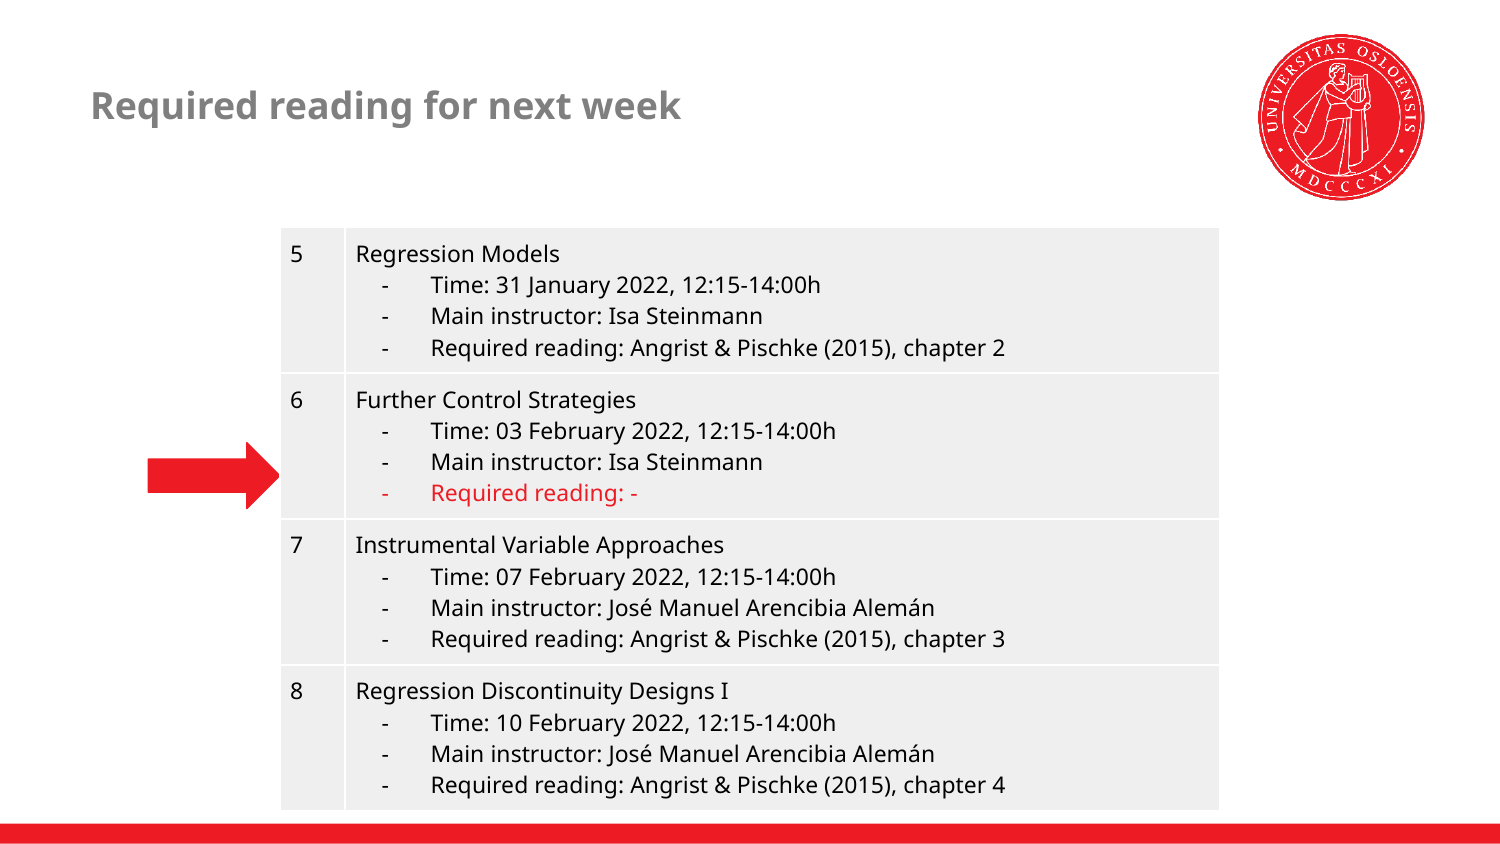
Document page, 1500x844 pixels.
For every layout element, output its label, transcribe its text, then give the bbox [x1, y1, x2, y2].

table_cell 6 [281, 374, 344, 518]
table_cell Instrumental Variable Approaches Time: 07 February 2022, 12:15-14:00h Main instructor: José Manuel Arencibia Alemán Required reading: Angrist & Pischke (2015), chapter 3 [346, 520, 1219, 664]
table_cell Regression Discontinuity Designs I Time: 10 February 2022, 12:15-14:00h Main instructor: José Manuel Arencibia Alemán Required reading: Angrist & Pischke (2015), chapter 4 [346, 666, 1219, 810]
table_cell 7 [281, 520, 344, 664]
table_cell 8 [281, 666, 344, 810]
table_cell Further Control Strategies Time: 03 February 2022, 12:15-14:00h Main instructor: Isa Steinmann Required reading: - [346, 374, 1219, 518]
table_header Regression Models Time: 31 January 2022, 12:15-14:00h Main instructor: Isa Steinmann Required reading: Angrist & Pischke (2015), chapter 2 [346, 228, 1219, 372]
text_box [148, 442, 279, 509]
title Required reading for next week [75, 33, 1223, 175]
picture [1257, 33, 1425, 201]
table_header 5 [281, 228, 344, 372]
